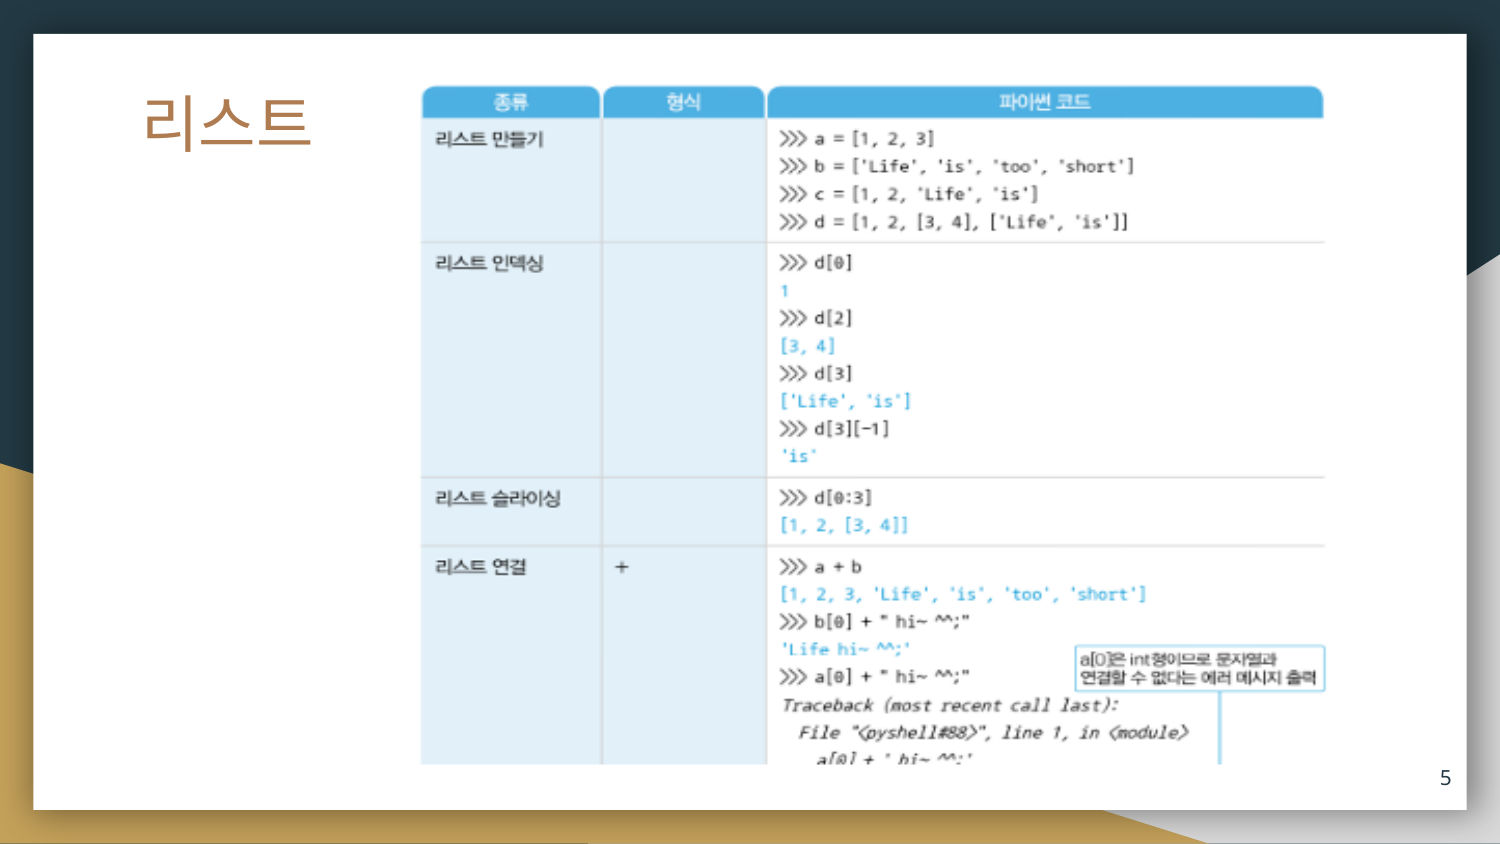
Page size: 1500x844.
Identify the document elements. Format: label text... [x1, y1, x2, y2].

title 리스트 [126, 60, 1358, 217]
slide_number ‹#› [1376, 745, 1467, 810]
picture [409, 69, 1347, 775]
